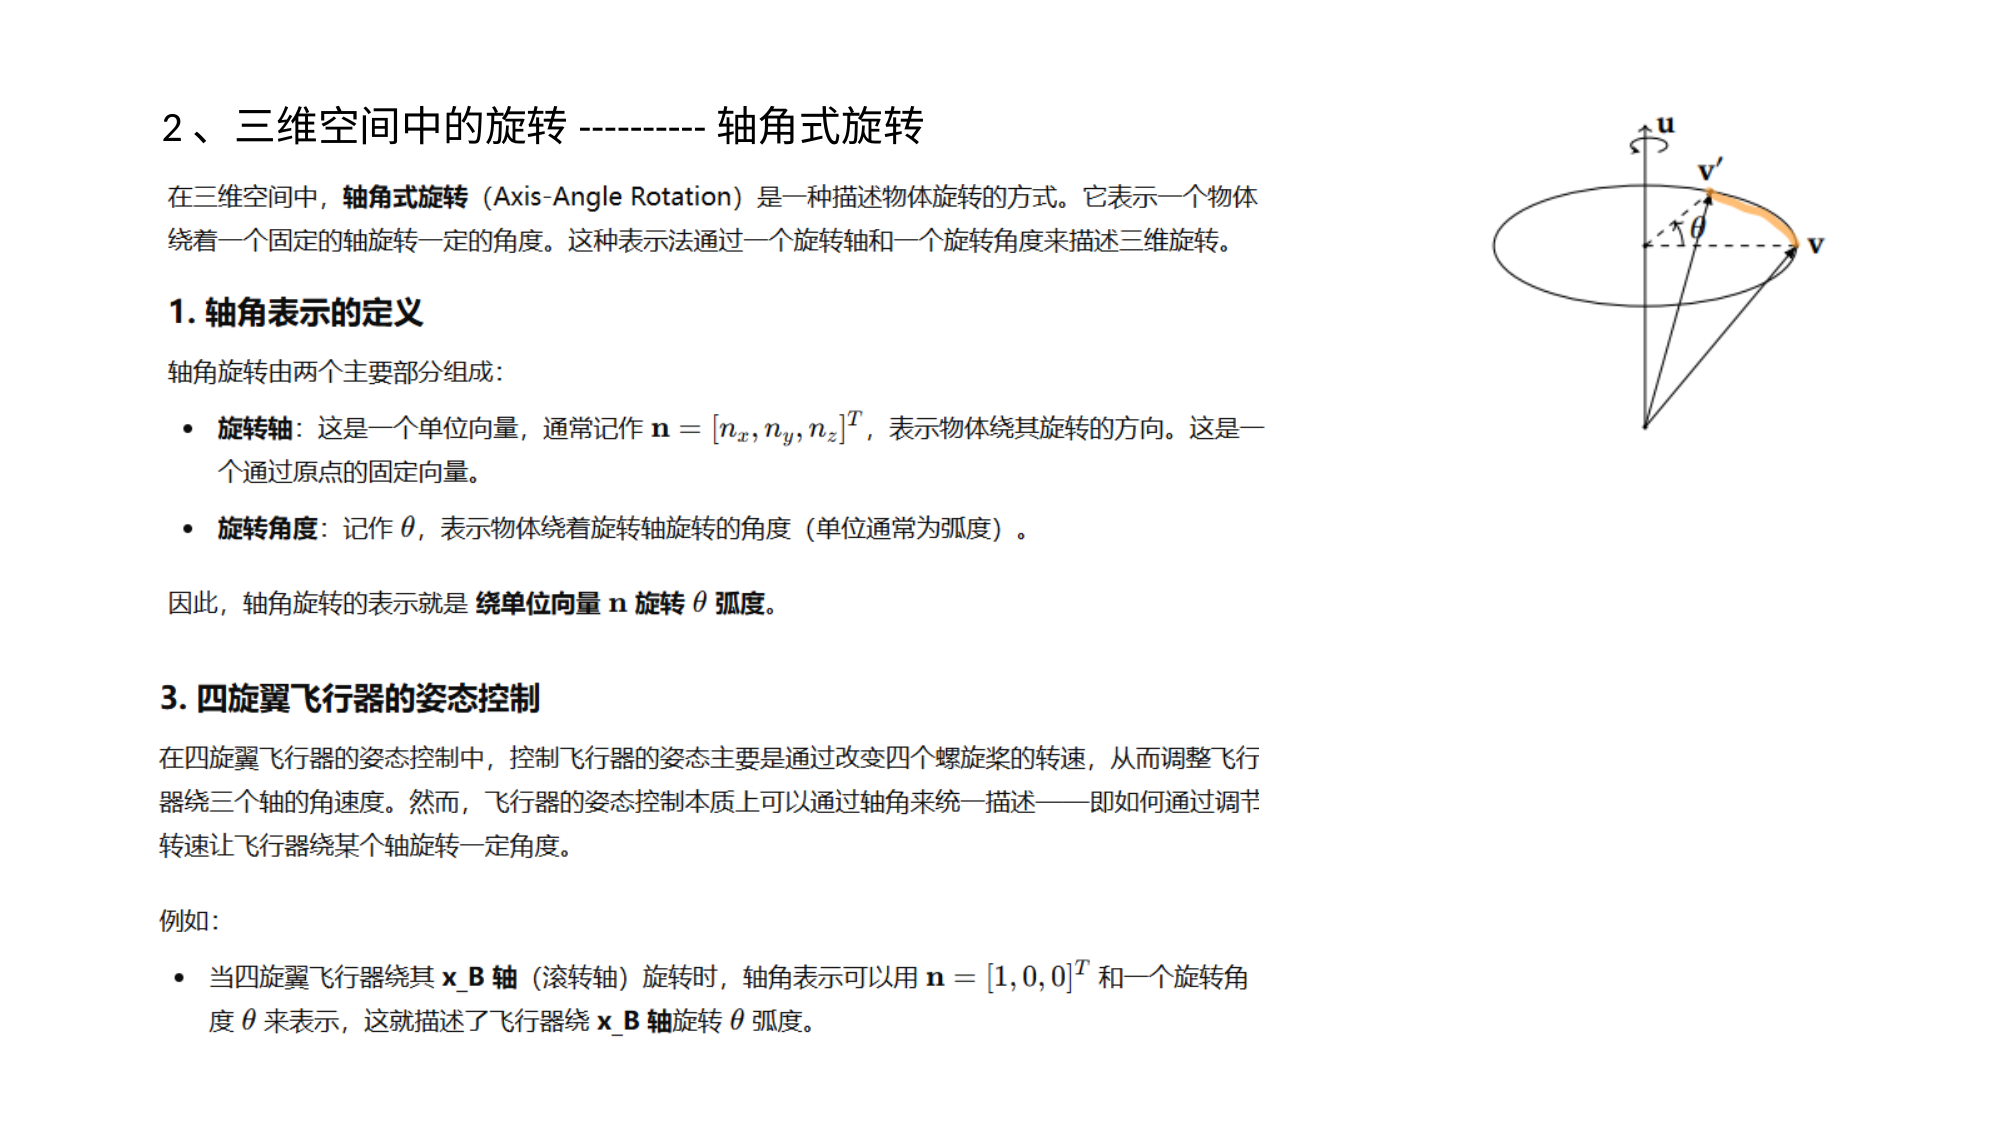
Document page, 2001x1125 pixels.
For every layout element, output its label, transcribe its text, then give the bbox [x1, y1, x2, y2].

picture [1464, 92, 1896, 474]
picture [146, 678, 1259, 1066]
text_box 2、三维空间中的旋转----------轴角式旋转 [146, 92, 1311, 158]
picture [146, 172, 1287, 627]
